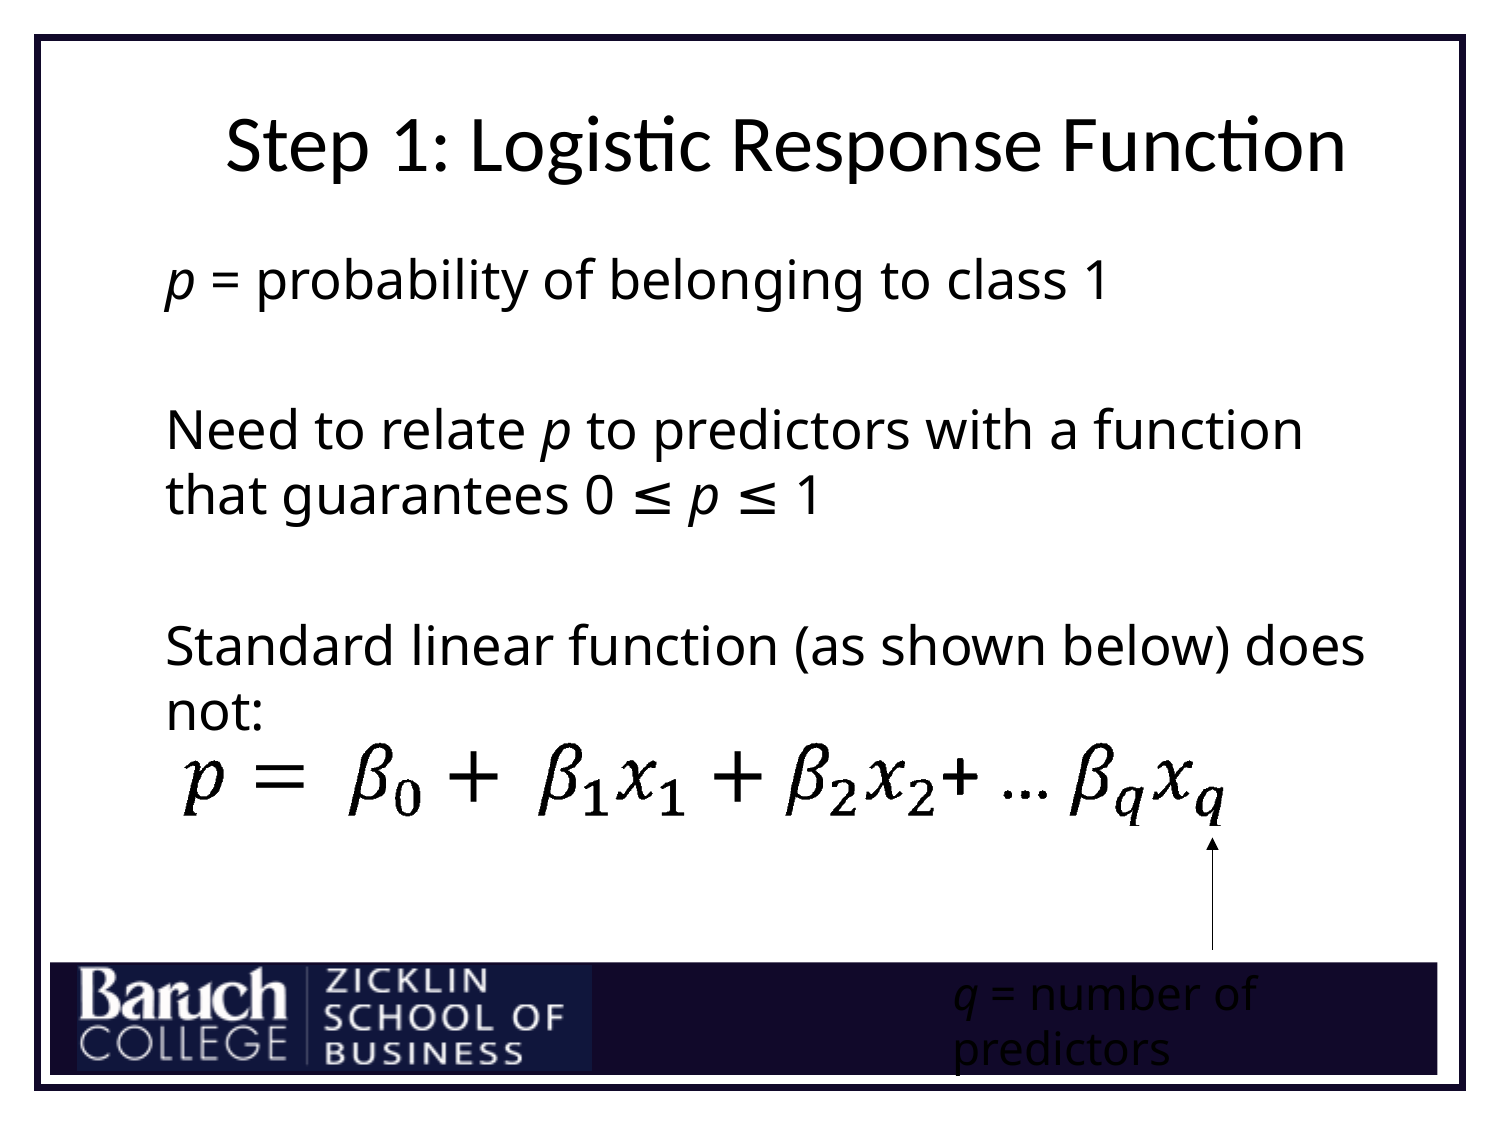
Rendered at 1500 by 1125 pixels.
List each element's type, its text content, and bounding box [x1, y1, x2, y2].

title Step 1: Logistic Response Function [150, 45, 1425, 233]
text_box q = number of predictors [937, 956, 1448, 1027]
list p = probability of belonging to class 1 Need to relate p to predictors with a function that guarantees 0 ≤ p ≤ 1 Standard linear function (as shown below) does not: [150, 237, 1425, 988]
picture [182, 724, 1500, 913]
picture [77, 965, 592, 1071]
